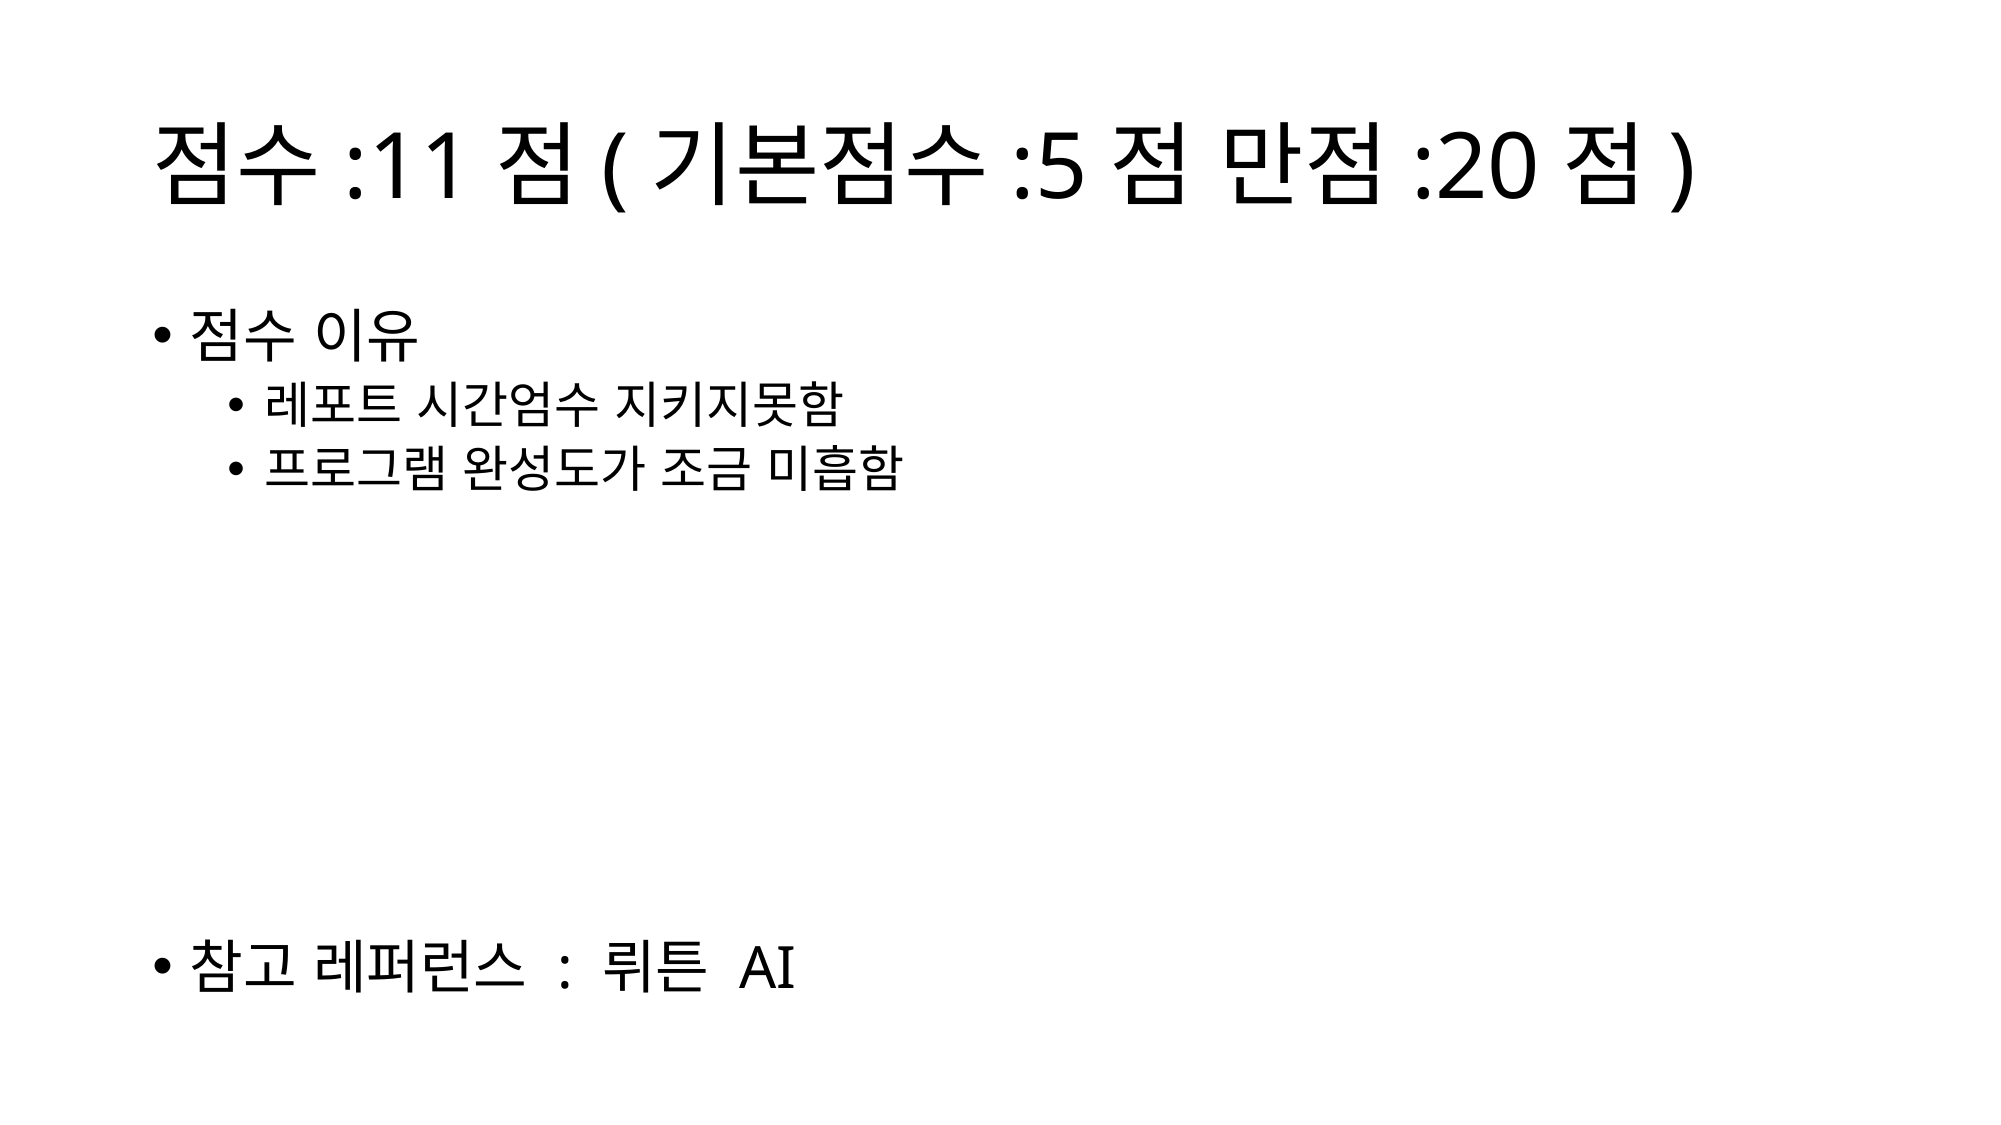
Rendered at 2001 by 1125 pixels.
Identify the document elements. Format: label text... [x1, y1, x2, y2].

title 점수:11점(기본점수:5점 만점:20점) [137, 59, 1863, 278]
list 점수 이유 레포트 시간엄수 지키지못함 프로그램 완성도가 조금 미흡함 참고 레퍼런스 : 뤼튼 AI [137, 299, 1863, 1014]
